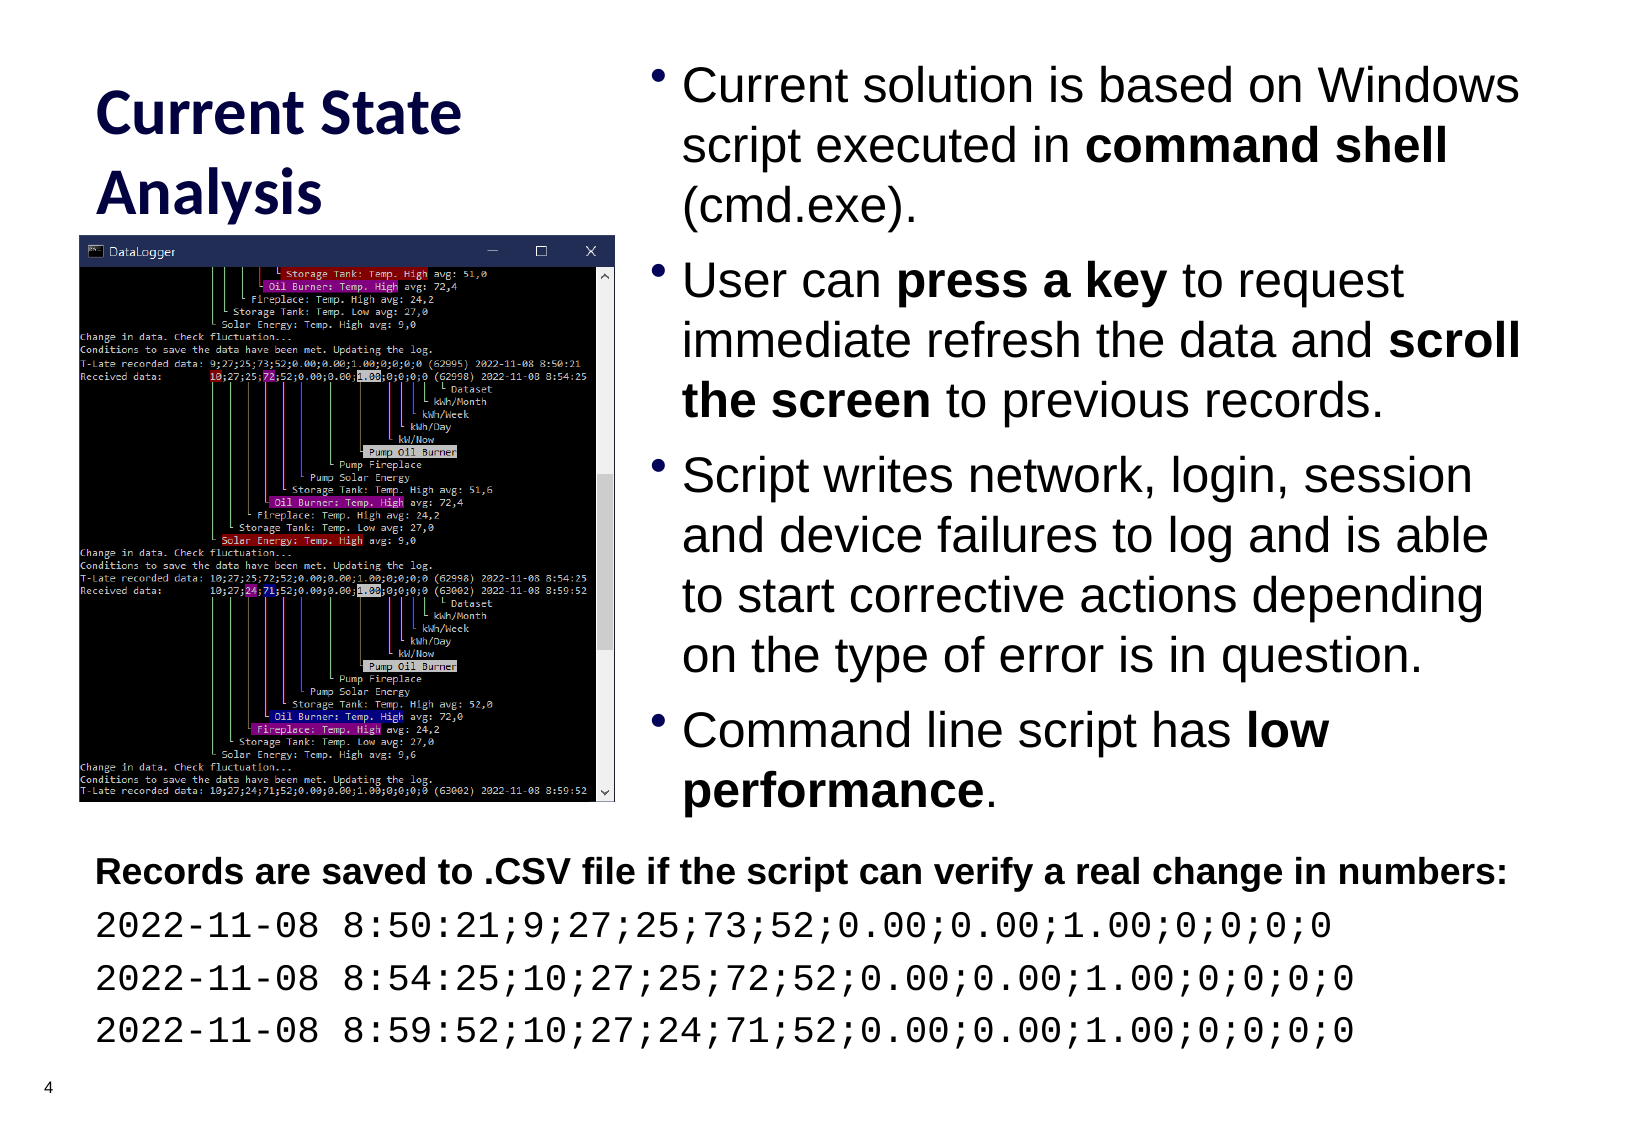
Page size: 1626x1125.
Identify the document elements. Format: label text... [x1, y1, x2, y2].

list Current solution is based on Windows script executed in command shell (cmd.exe). User can press a key to request immediate refresh the data and scroll the screen to previous records. Script writes network, login, session and device failures to log and is able to start corrective actions depending on the type of error is in question. Command line script has low performance. [634, 44, 1545, 841]
slide_number 4 [28, 1068, 91, 1102]
picture [79, 235, 615, 803]
title Current State Analysis [80, 44, 617, 236]
text_box Records are saved to .CSV file if the script can verify a real change in numbers: 2022-11-08 8:50:21;9;27;25;73;52;0.00;0.00;1.00;0;0;0;0 2022-11-08 8:54:25;10;27;25;72;52;0.00;0.00;1.00;0;0;0;0 2022-11-08 8:59:52;10;27;24;71;52;0.00;0.00;1.00;0;0;0;0 [79, 839, 1544, 1058]
